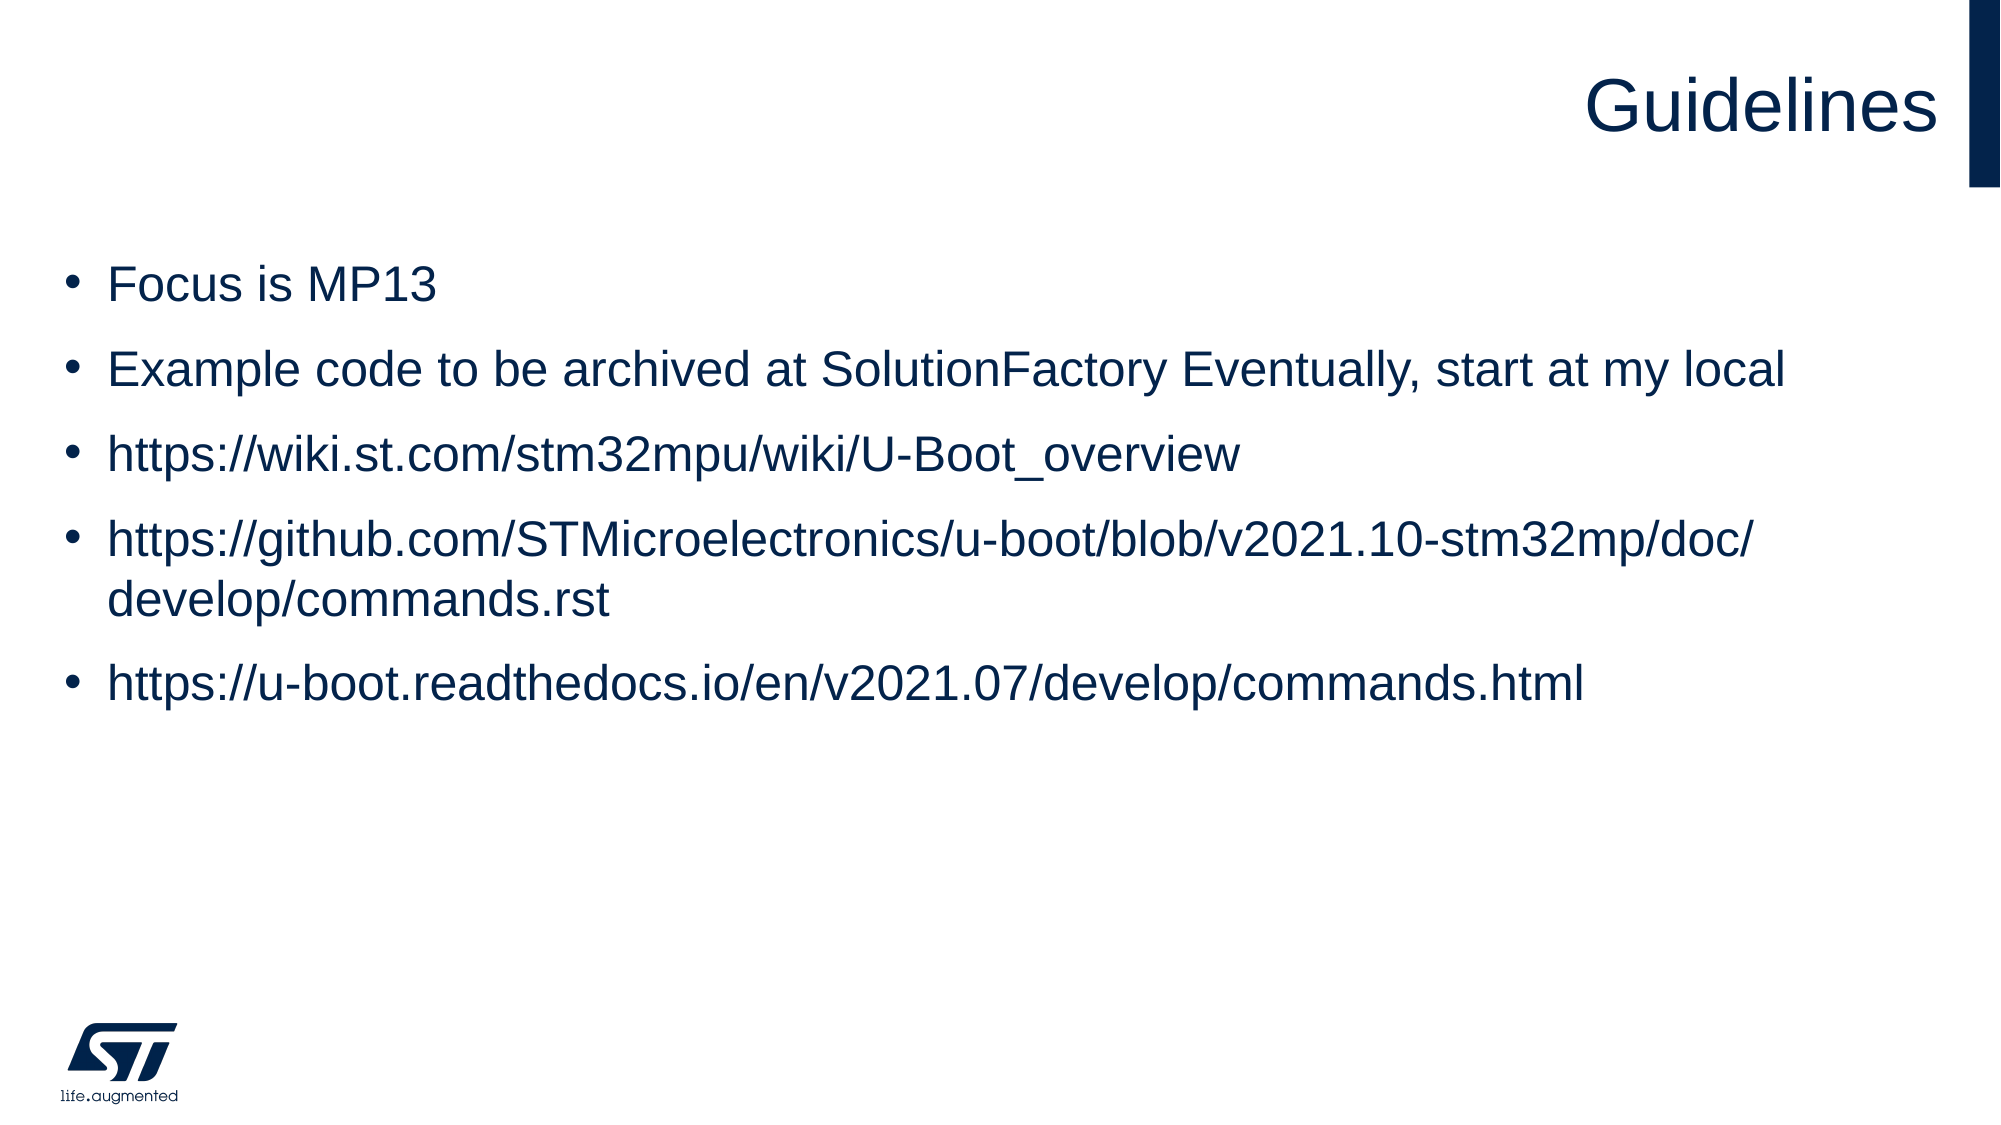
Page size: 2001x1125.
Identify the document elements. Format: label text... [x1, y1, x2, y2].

list Focus is MP13 Example code to be archived at SolutionFactory Eventually, start at my local https://wiki.st.com/stm32mpu/wiki/U-Boot_overview https://github.com/STMicroelectronics/u-boot/blob/v2021.10-stm32mp/doc/develop/commands.rst https://u-boot.readthedocs.io/en/v2021.07/develop/commands.html [49, 243, 1951, 1000]
picture [37, 999, 201, 1125]
title Guidelines [49, 0, 1954, 215]
